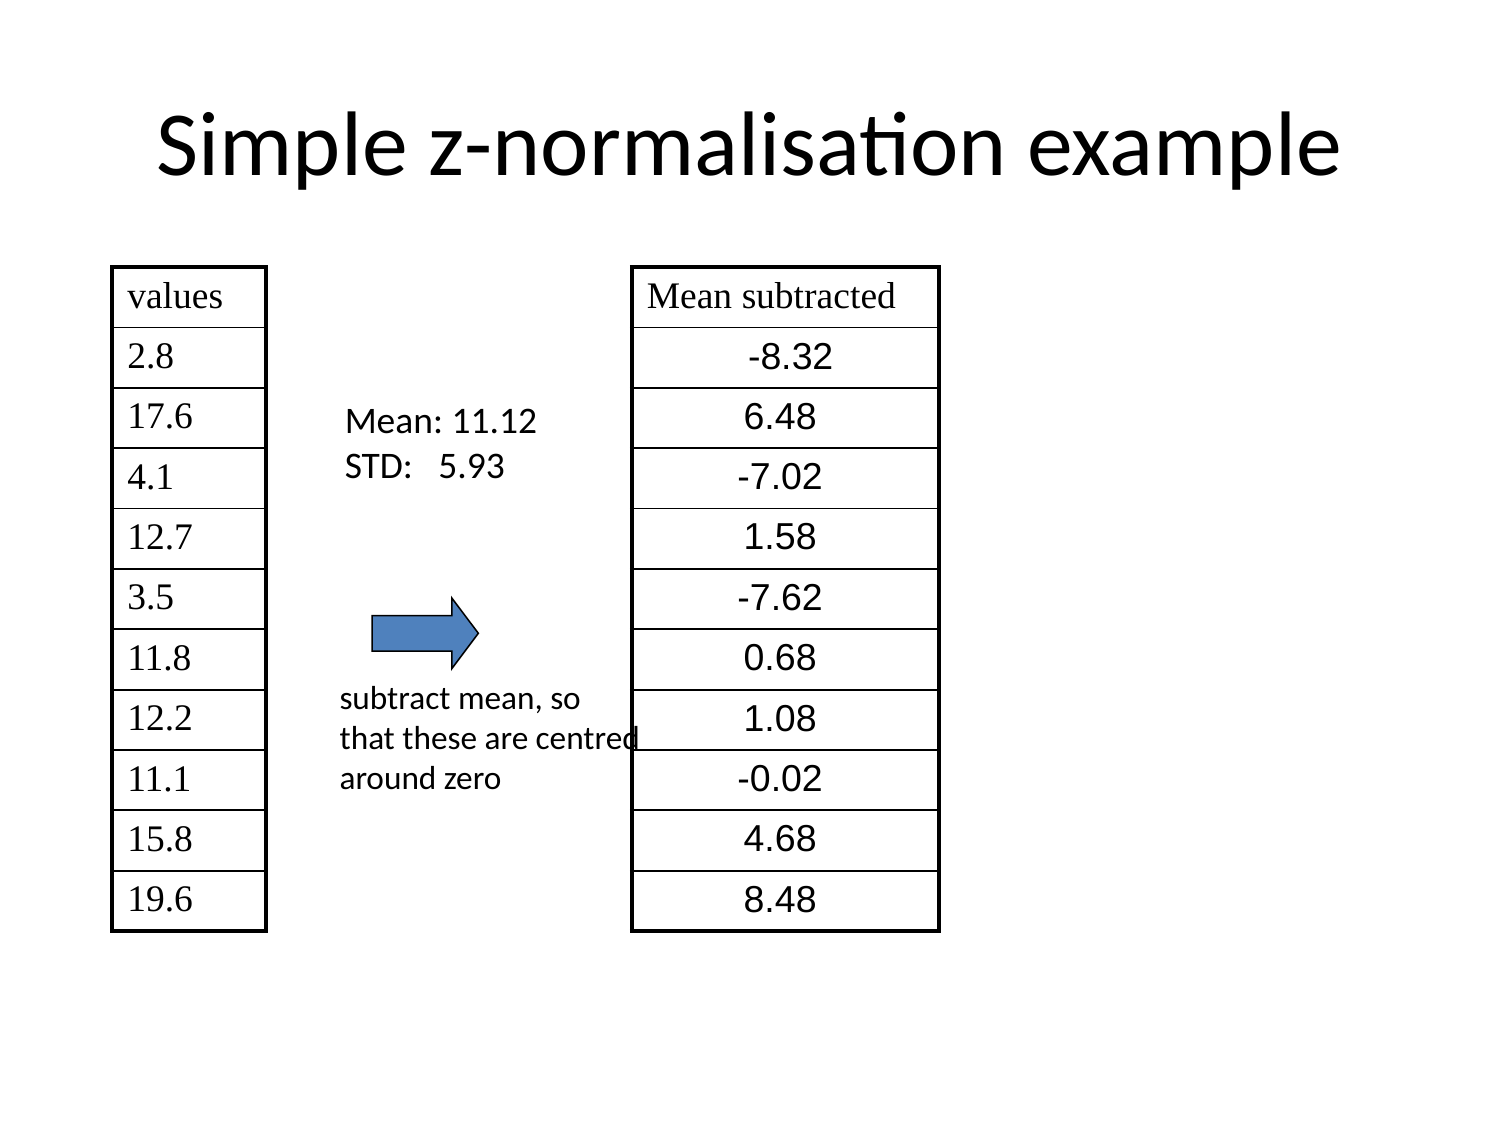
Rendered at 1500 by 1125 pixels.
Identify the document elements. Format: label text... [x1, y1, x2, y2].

table_cell 12.7 [114, 509, 264, 568]
table_cell 3.5 [114, 570, 264, 628]
table_cell -8.32 [634, 328, 937, 387]
table_cell 2.8 [114, 328, 264, 387]
table_cell 1.08 [668, 691, 937, 749]
table_header values [114, 269, 264, 327]
title Simple z-normalisation example [75, 45, 1425, 233]
table_cell -0.02 [634, 751, 937, 809]
table_cell 4.1 [114, 449, 264, 508]
table_cell 15.8 [114, 811, 264, 870]
table_cell 12.2 [114, 691, 264, 749]
table_cell -7.62 [634, 570, 937, 628]
text_box Mean: 11.12 STD: 5.93 [330, 388, 561, 494]
table_cell 4.68 [634, 811, 937, 870]
table_cell -7.02 [634, 449, 937, 508]
table_cell 1.58 [634, 509, 937, 568]
table_cell 6.48 [634, 389, 937, 447]
table_cell 11.1 [114, 751, 264, 809]
table_cell 17.6 [114, 389, 264, 447]
table_cell 19.6 [114, 872, 264, 929]
table_header Mean subtracted [634, 269, 937, 327]
table_cell 0.68 [634, 630, 937, 689]
text_box subtract mean, so that these are centred around zero [324, 668, 668, 804]
table_cell 11.8 [114, 630, 264, 689]
text_box [372, 597, 479, 668]
table_cell 8.48 [634, 872, 937, 929]
